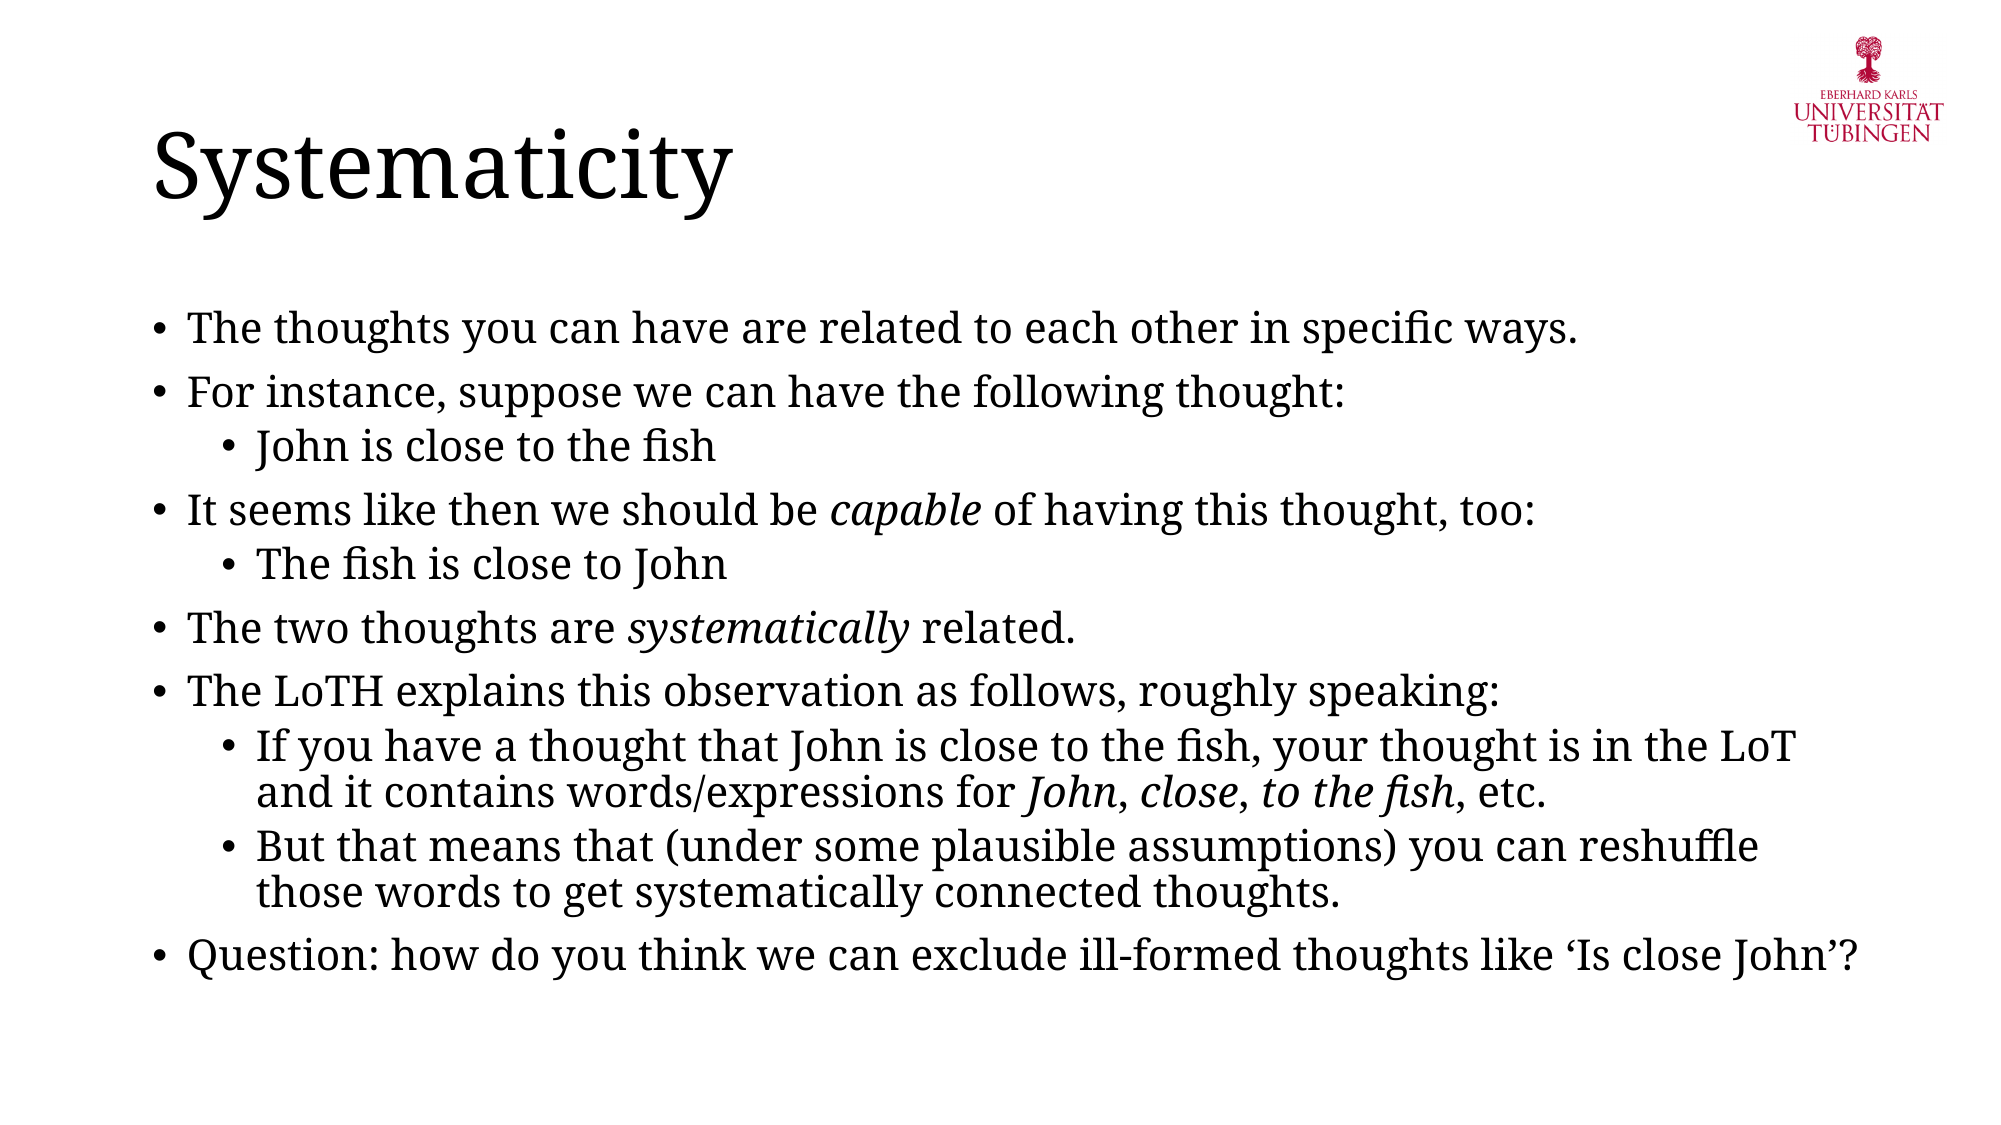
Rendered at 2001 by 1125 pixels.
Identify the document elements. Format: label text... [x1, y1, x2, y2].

picture [1790, 33, 1947, 145]
list The thoughts you can have are related to each other in specific ways. For instance, suppose we can have the following thought: John is close to the fish It seems like then we should be capable of having this thought, too: The fish is close to John The two thoughts are systematically related. The LoTH explains this observation as follows, roughly speaking: If you have a thought that John is close to the fish, your thought is in the LoT and it contains words/expressions for John, close, to the fish, etc. But that means that (under some plausible assumptions) you can reshuffle those words to get systematically connected thoughts. Question: how do you think we can exclude ill-formed thoughts like ‘Is close John’? [137, 299, 1888, 1014]
title Systematicity [137, 59, 1863, 278]
